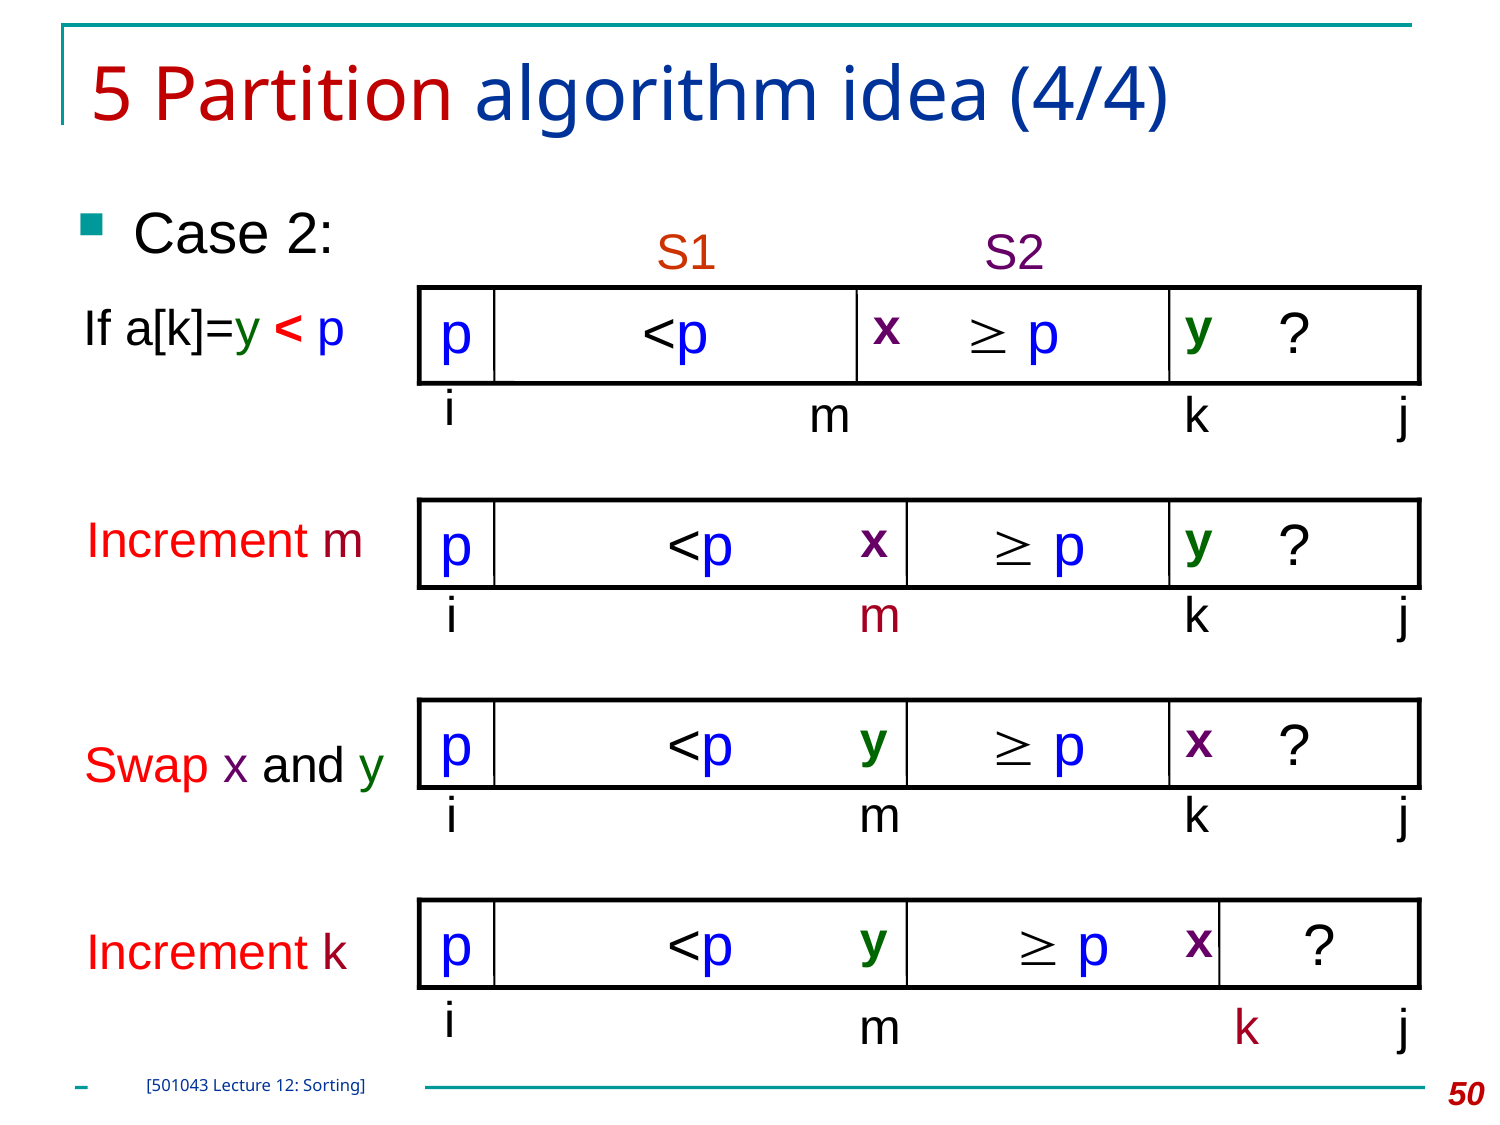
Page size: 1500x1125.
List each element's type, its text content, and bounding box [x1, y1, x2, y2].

text_box Increment k [71, 912, 363, 988]
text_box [418, 212, 1427, 451]
text_box Increment m [71, 499, 380, 575]
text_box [418, 899, 1427, 1063]
title 5 Partition algorithm idea (4/4) [74, 37, 1426, 187]
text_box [418, 499, 1427, 651]
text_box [418, 699, 1427, 851]
slide_number 50 [1400, 1065, 1500, 1125]
text_box Swap x and y [69, 724, 400, 800]
text_box If a[k]=y < p [68, 287, 400, 388]
text_box [501043 Lecture 12: Sorting] [87, 1074, 425, 1100]
list Case 2: [62, 187, 1463, 288]
